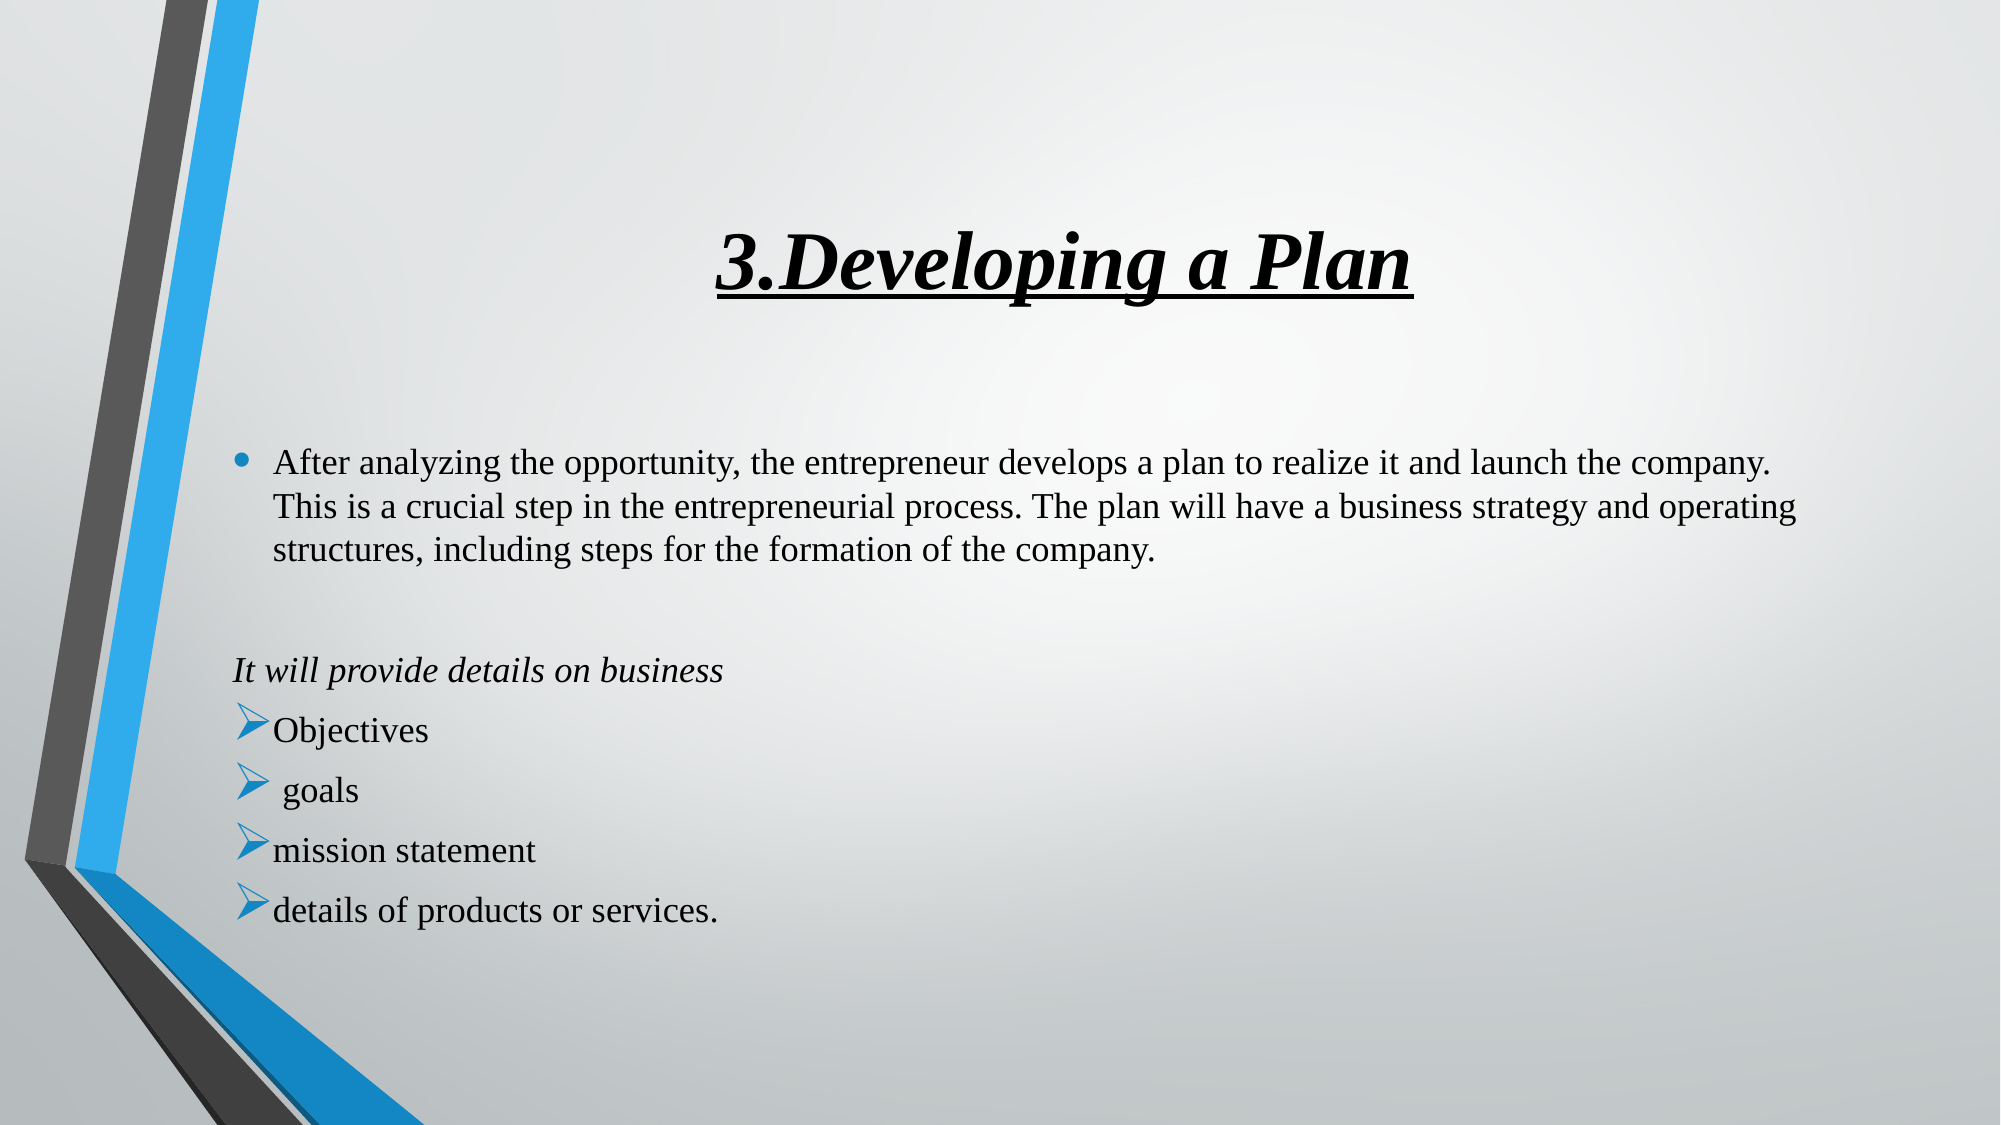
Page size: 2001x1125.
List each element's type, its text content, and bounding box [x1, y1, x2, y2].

title 3.Developing a Plan [243, 112, 1887, 400]
list After analyzing the opportunity, the entrepreneur develops a plan to realize it and launch the company. This is a crucial step in the entrepreneurial process. The plan will have a business strategy and operating structures, including steps for the formation of the company. It will provide details on business Objectives goals mission statement details of products or services. [217, 427, 1862, 941]
